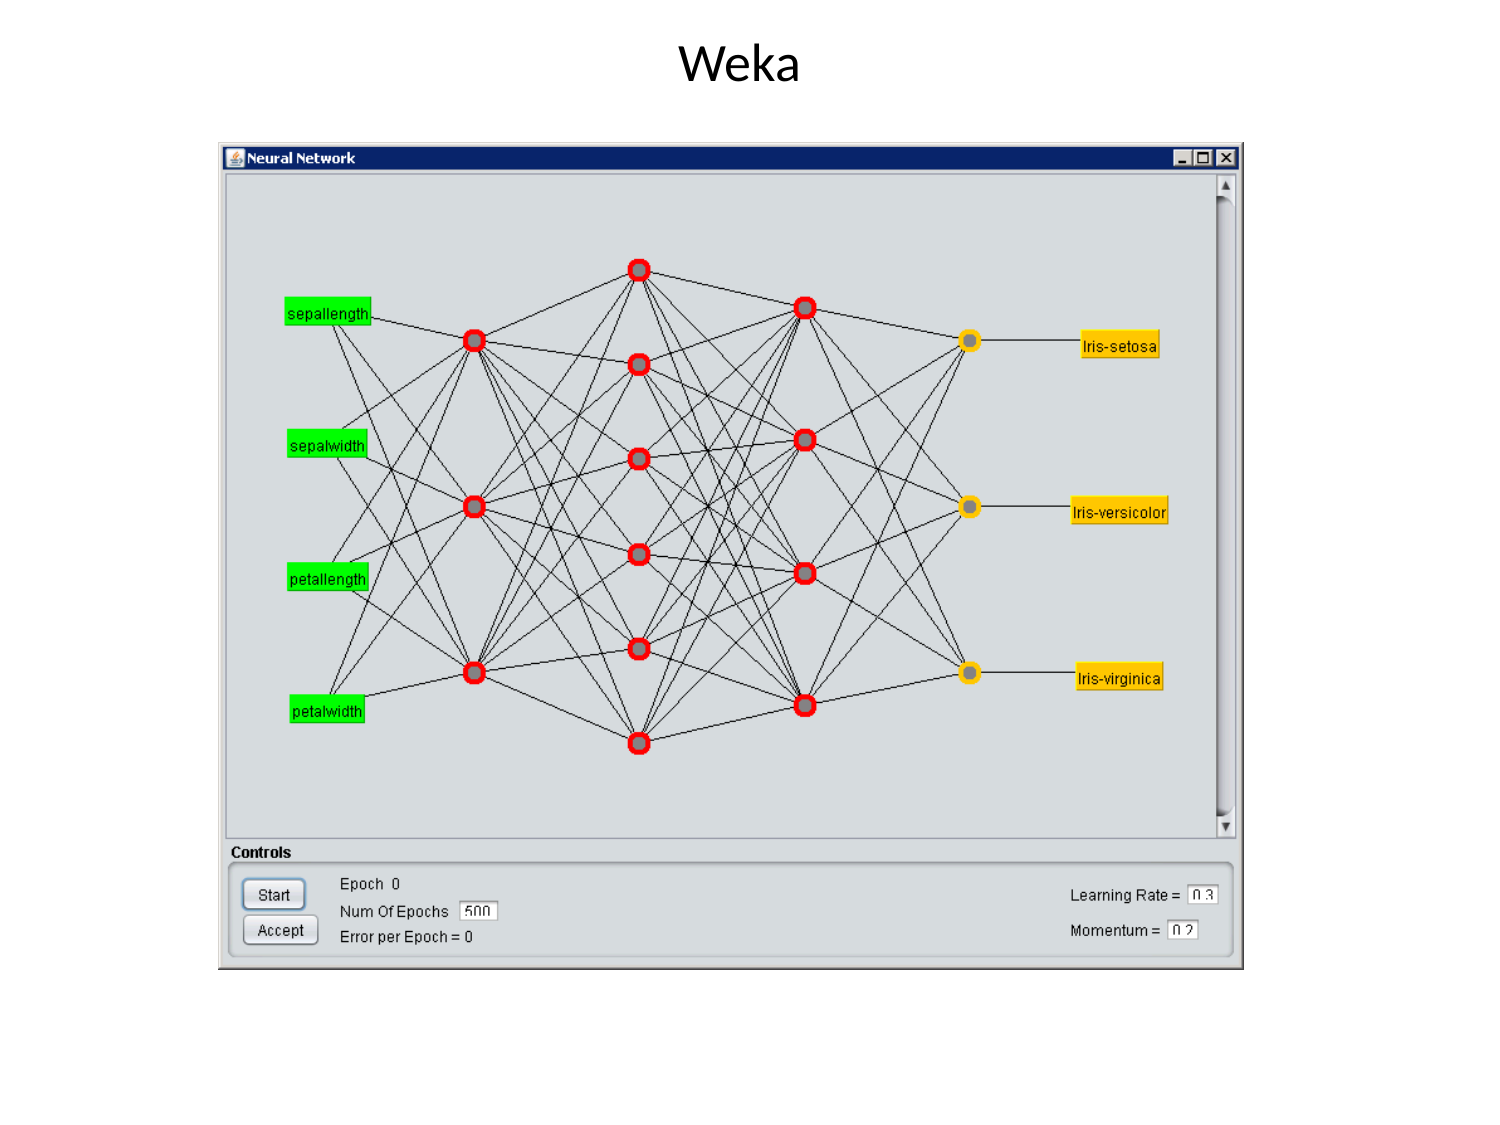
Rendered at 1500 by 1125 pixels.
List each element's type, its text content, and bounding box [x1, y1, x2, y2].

picture [218, 142, 1245, 971]
title Weka [64, 19, 1415, 100]
